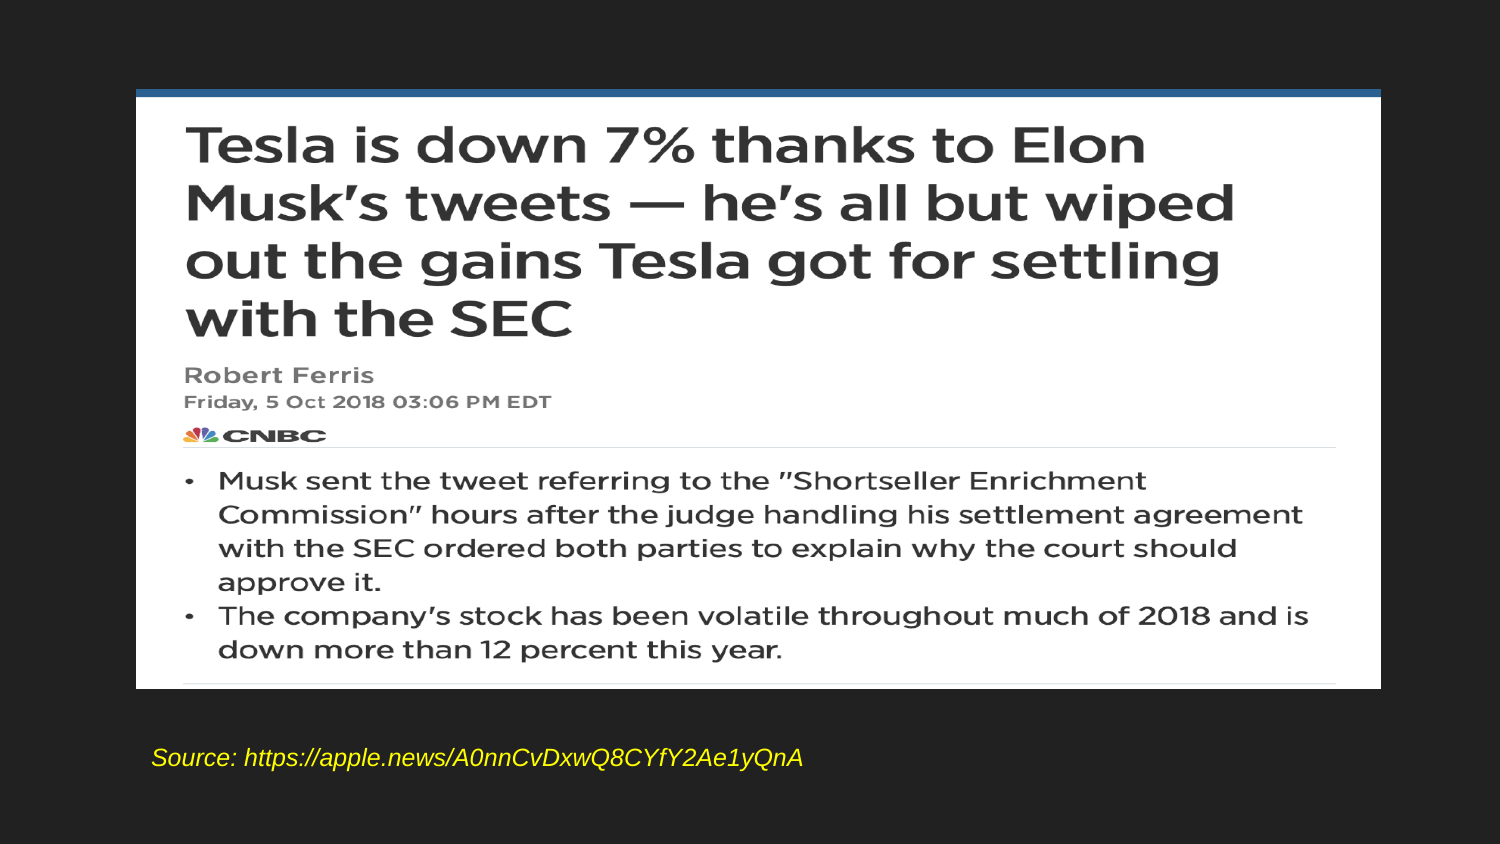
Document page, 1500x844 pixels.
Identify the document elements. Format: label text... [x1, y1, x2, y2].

picture [135, 89, 1381, 689]
text_box Source: https://apple.news/A0nnCvDxwQ8CYfY2Ae1yQnA [136, 696, 1094, 825]
